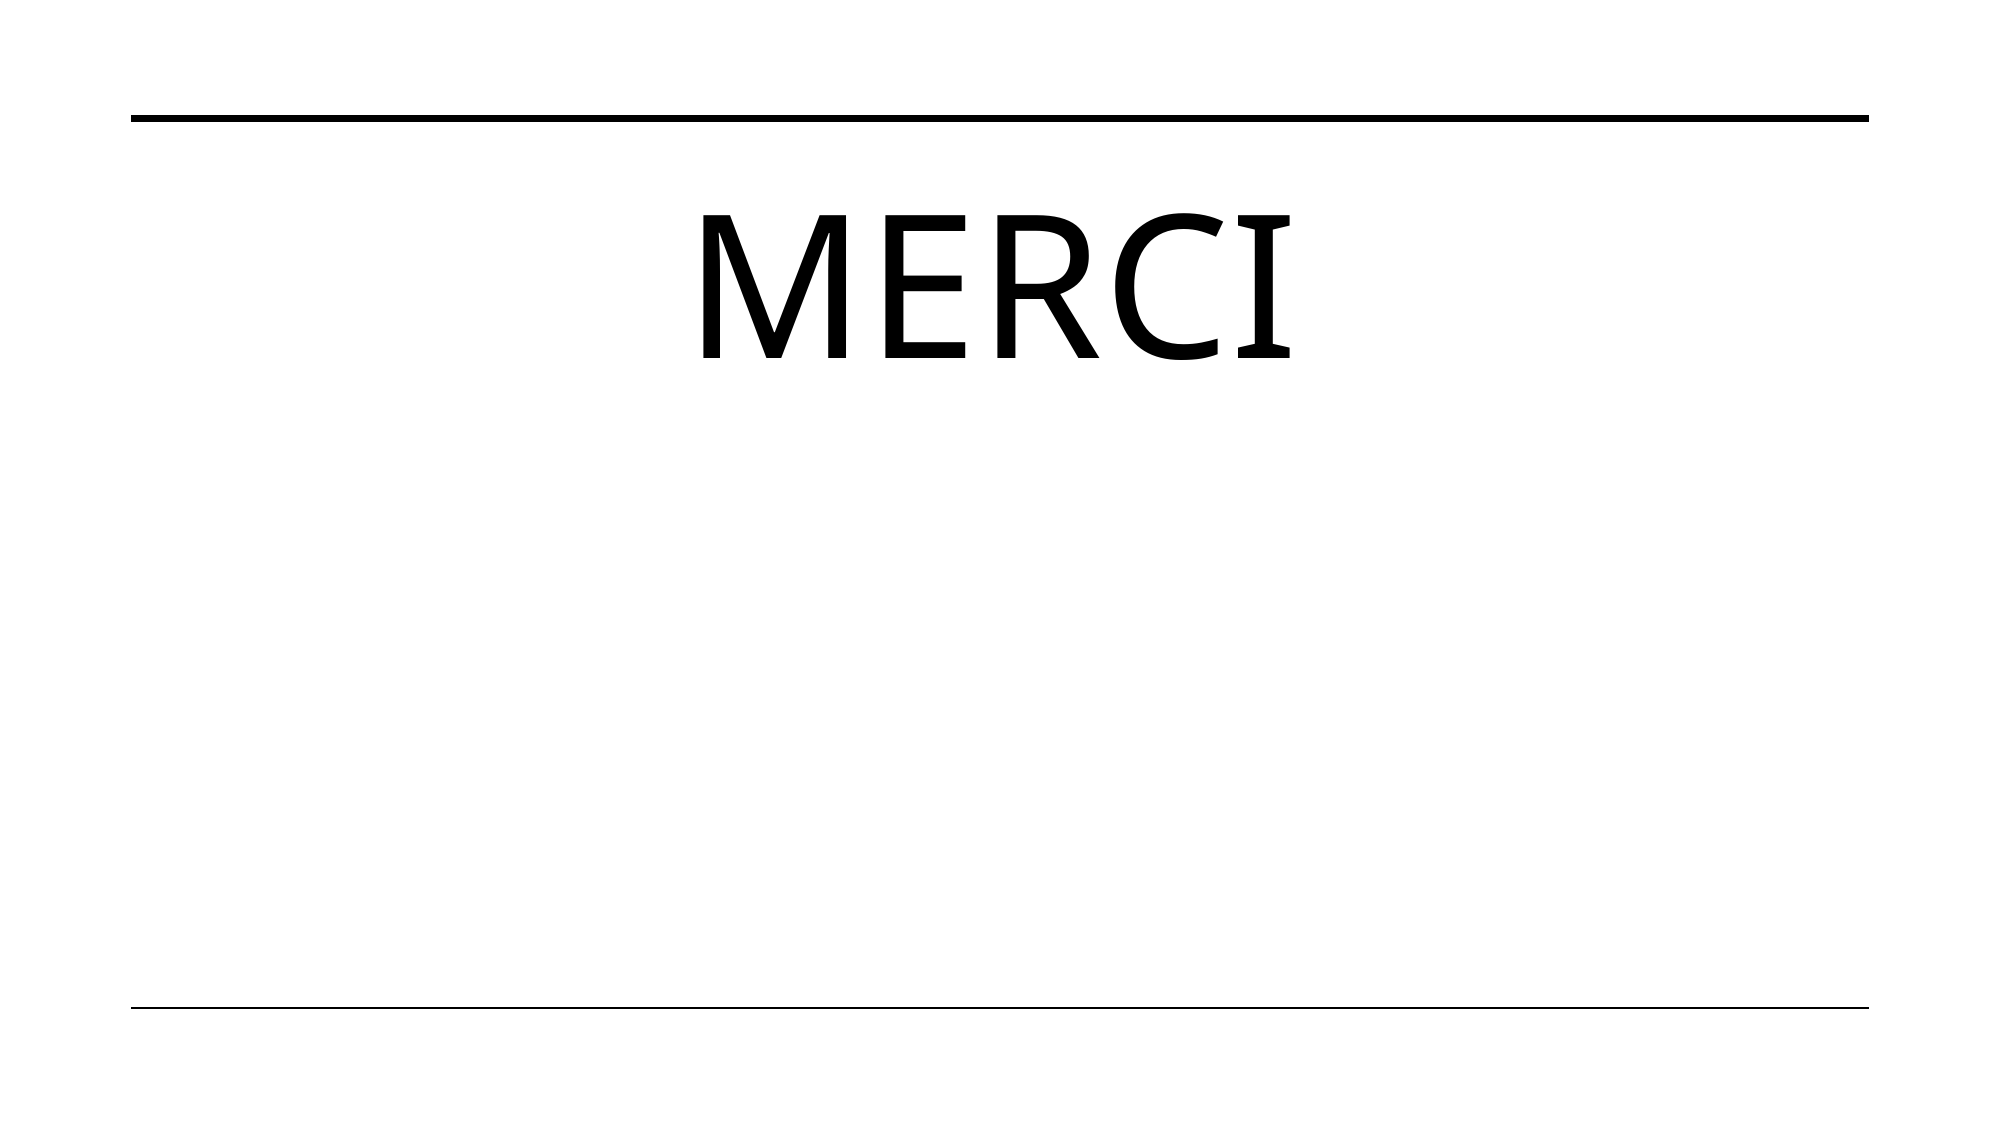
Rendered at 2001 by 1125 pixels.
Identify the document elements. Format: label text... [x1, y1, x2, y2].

title MERCI [114, 151, 1869, 377]
